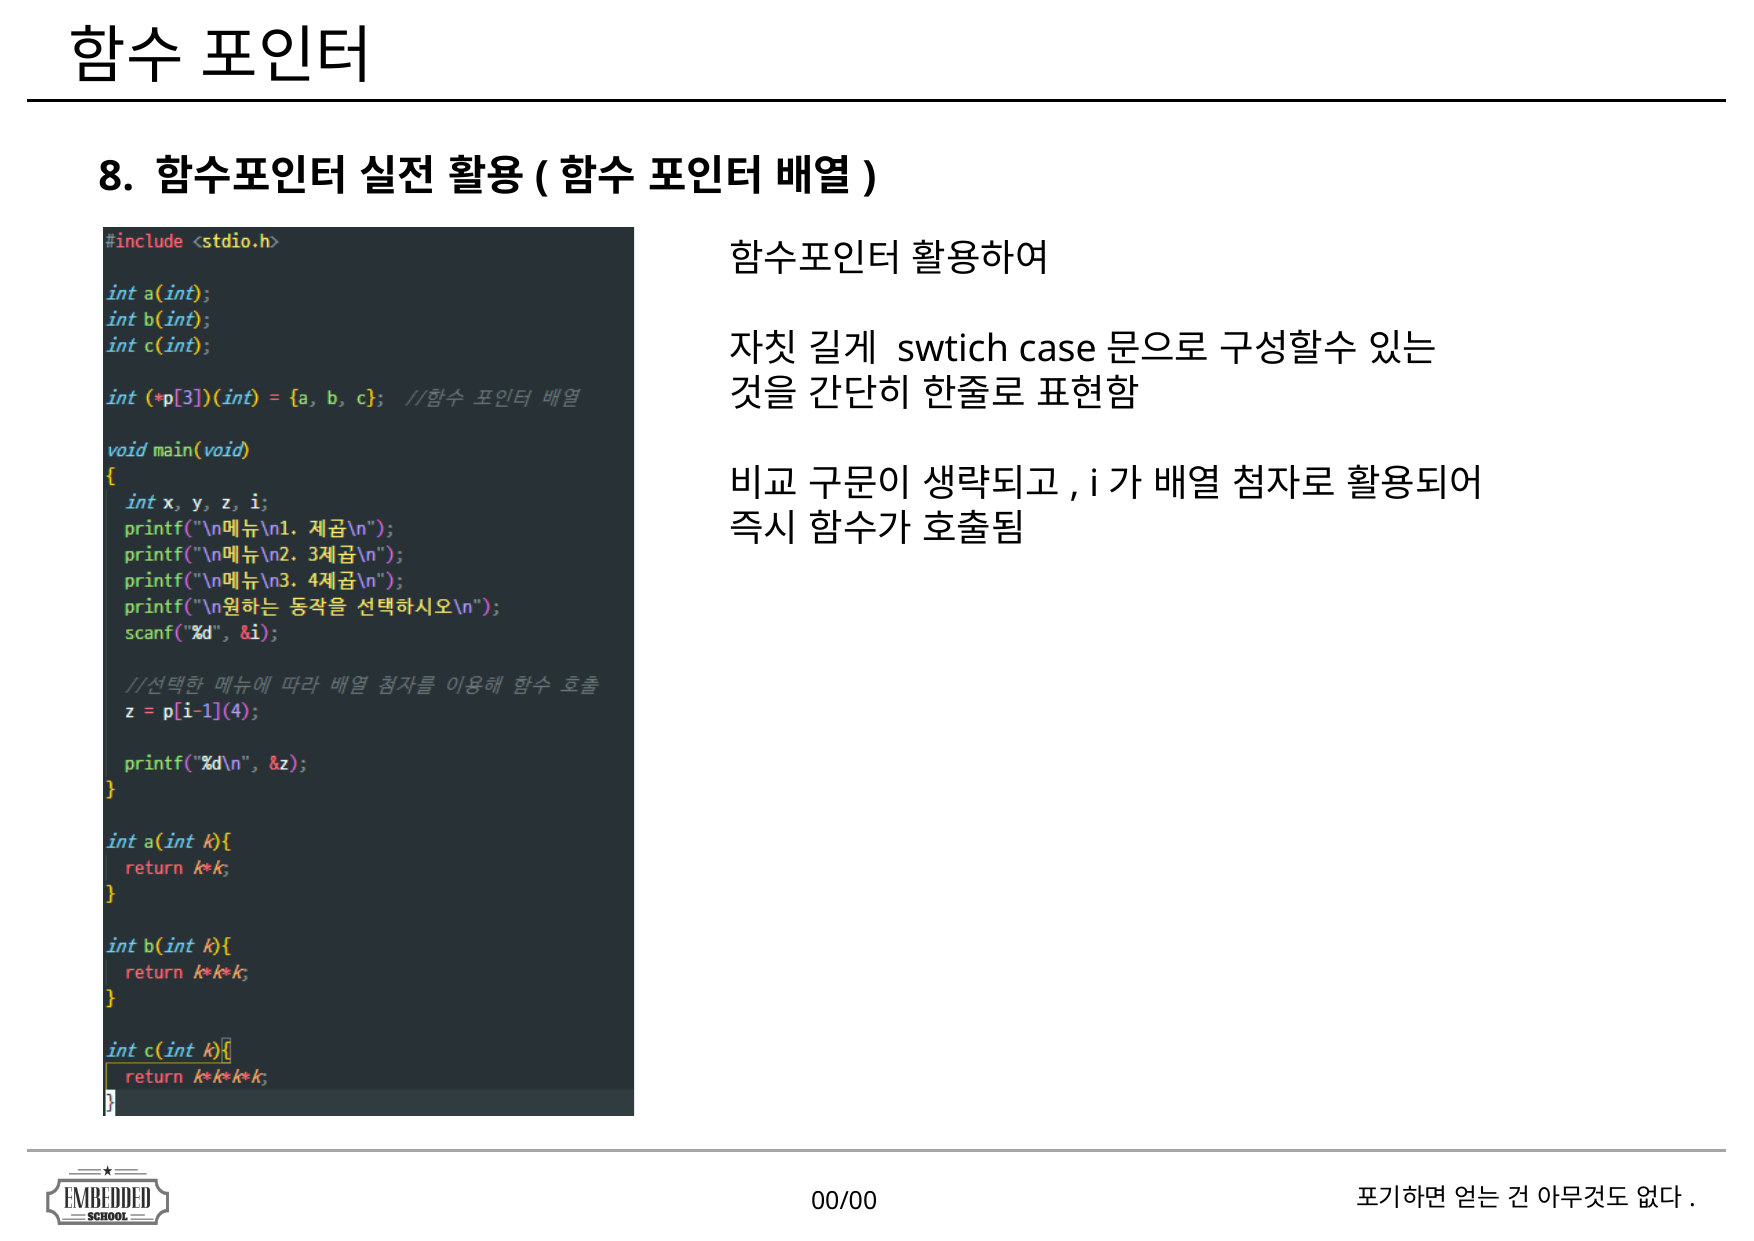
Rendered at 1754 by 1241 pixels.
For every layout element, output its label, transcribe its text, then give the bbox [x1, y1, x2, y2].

text_box 00/00 [765, 1177, 923, 1223]
text_box 함수포인터 활용하여 자칫 길게 swtich case문으로 구성할수 있는 것을 간단히 한줄로 표현함 비교 구문이 생략되고, i가 배열 첨자로 활용되어 즉시 함수가 호출됨 [714, 227, 1505, 557]
picture [102, 226, 635, 1116]
text_box 8. 함수포인터 실전 활용(함수 포인터 배열) [83, 141, 1671, 207]
text_box 함수 포인터 [53, 7, 1375, 98]
picture [27, 1164, 188, 1231]
